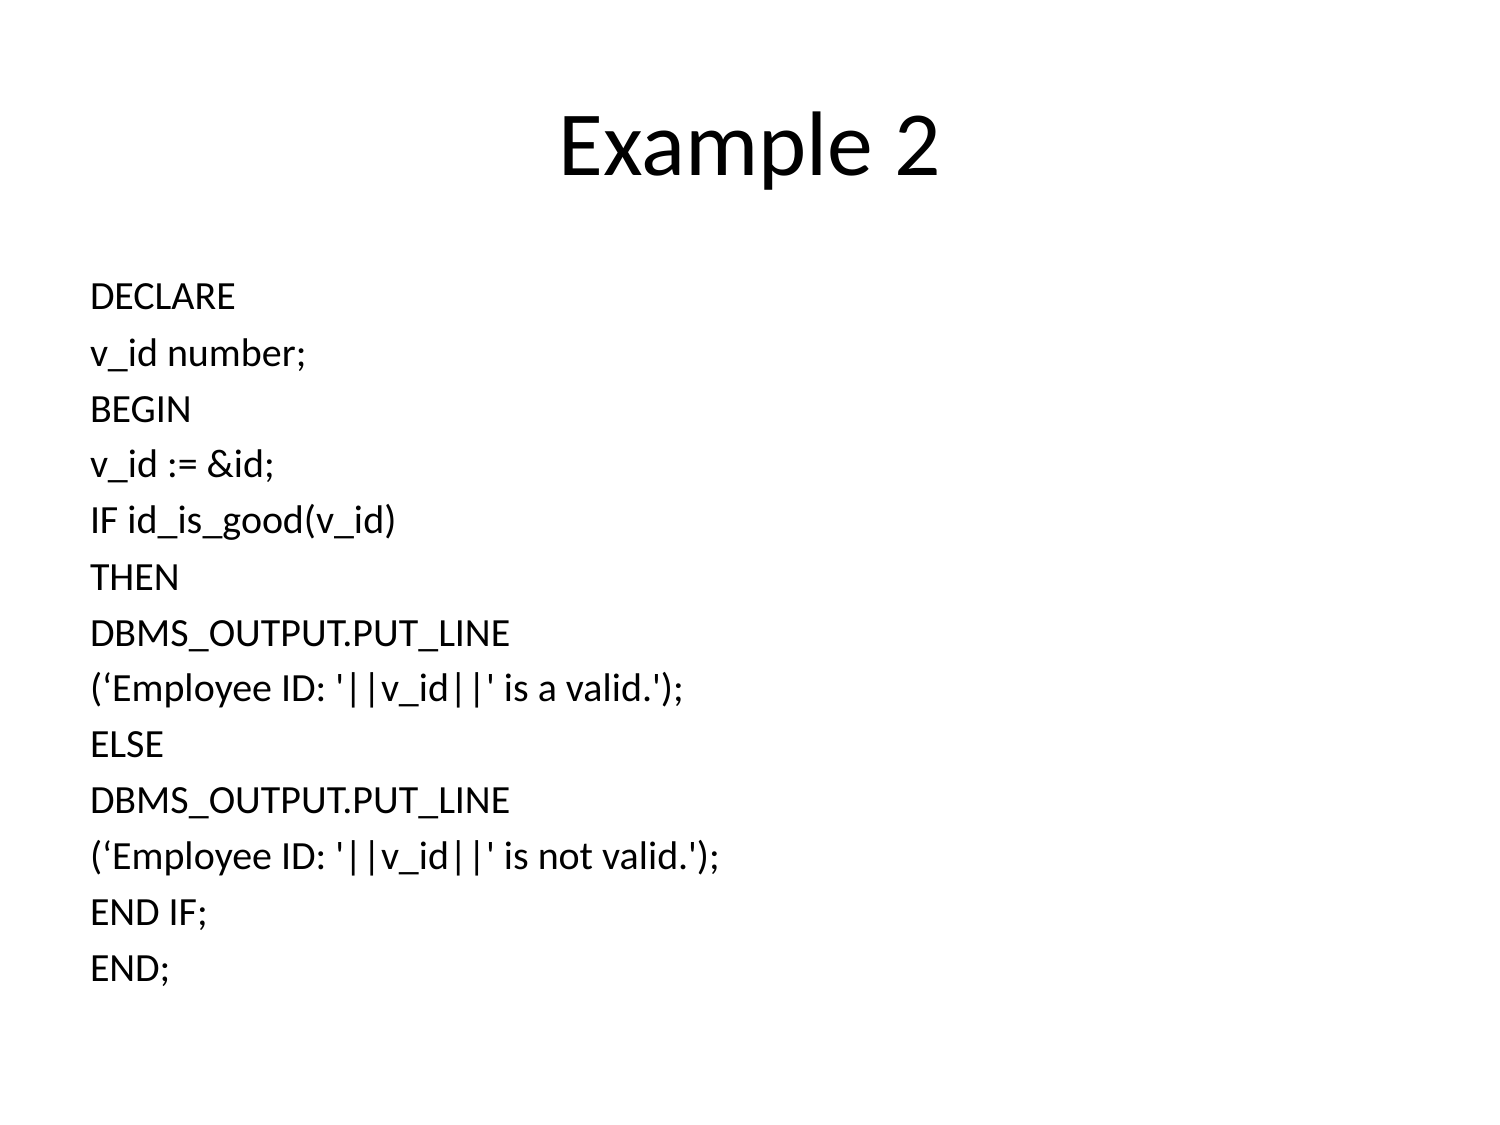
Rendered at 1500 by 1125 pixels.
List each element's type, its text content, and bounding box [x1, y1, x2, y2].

title Example 2 [75, 45, 1425, 233]
list DECLARE v_id number; BEGIN v_id := &id; IF id_is_good(v_id) THEN DBMS_OUTPUT.PUT_LINE (‘Employee ID: '||v_id||' is a valid.'); ELSE DBMS_OUTPUT.PUT_LINE (‘Employee ID: '||v_id||' is not valid.'); END IF; END; [75, 262, 1425, 1005]
